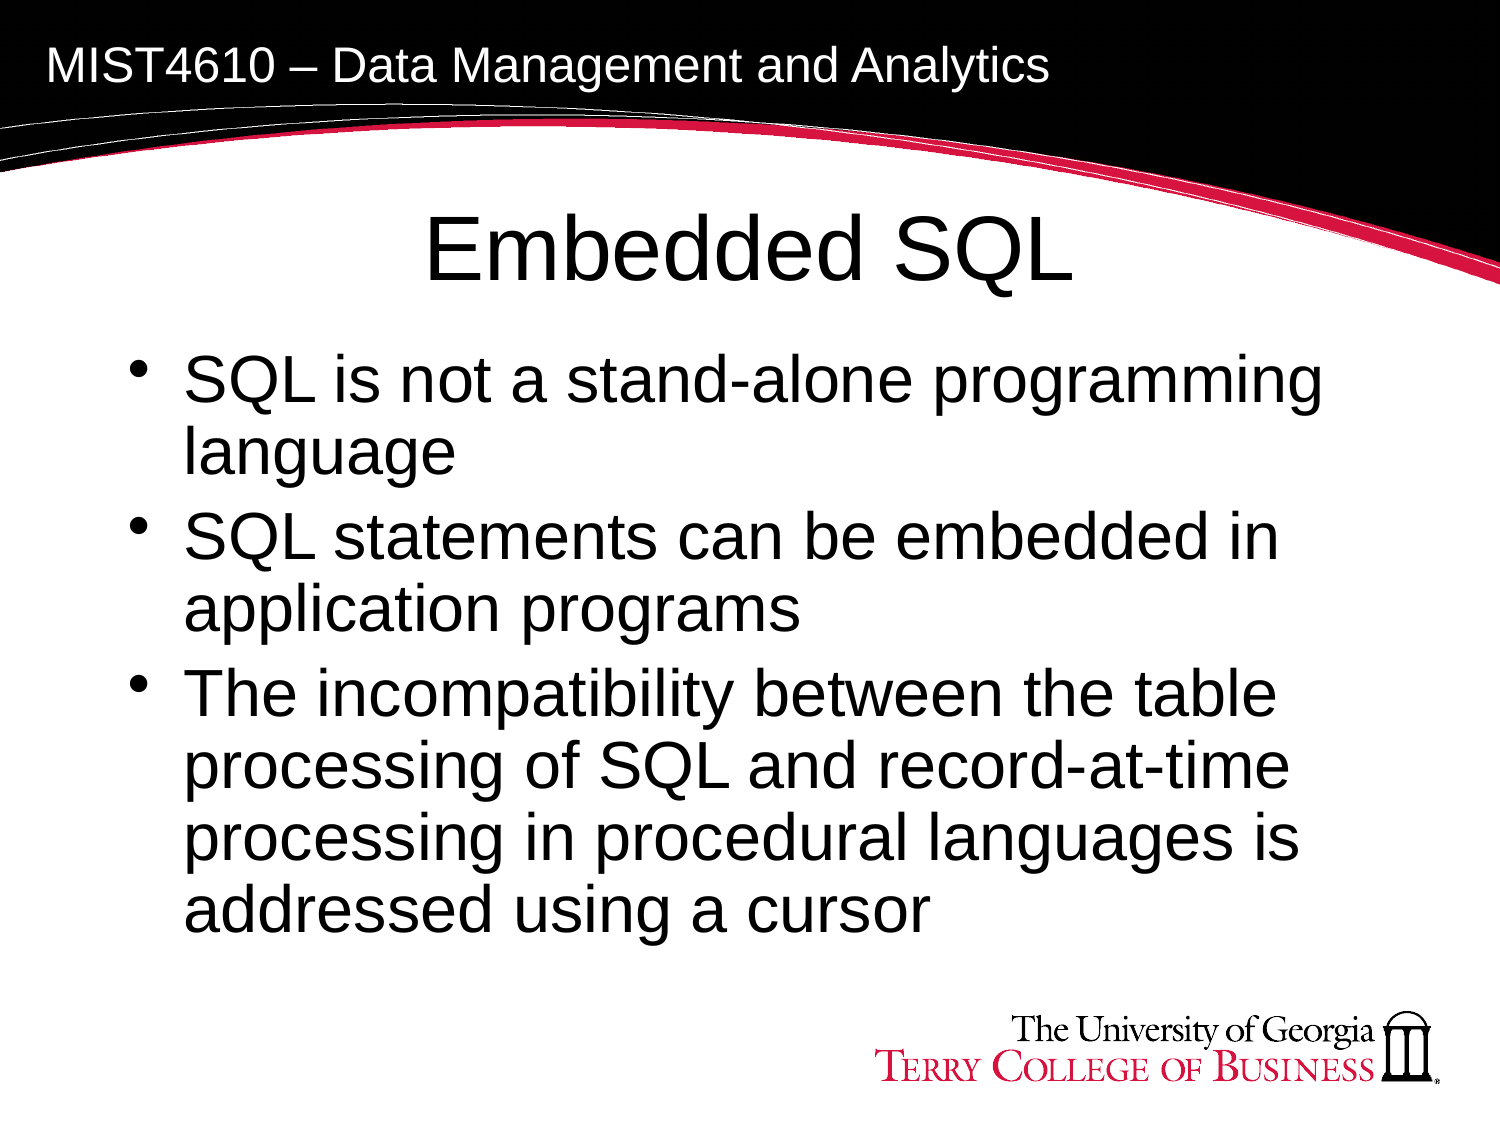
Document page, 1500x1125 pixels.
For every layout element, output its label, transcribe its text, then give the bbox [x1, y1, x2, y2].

picture [875, 1011, 1440, 1084]
list SQL is not a stand-alone programming language SQL statements can be embedded in application programs The incompatibility between the table processing of SQL and record-at-time processing in procedural languages is addressed using a cursor [112, 337, 1388, 1013]
picture [0, 0, 1500, 286]
title Embedded SQL [75, 149, 1425, 338]
